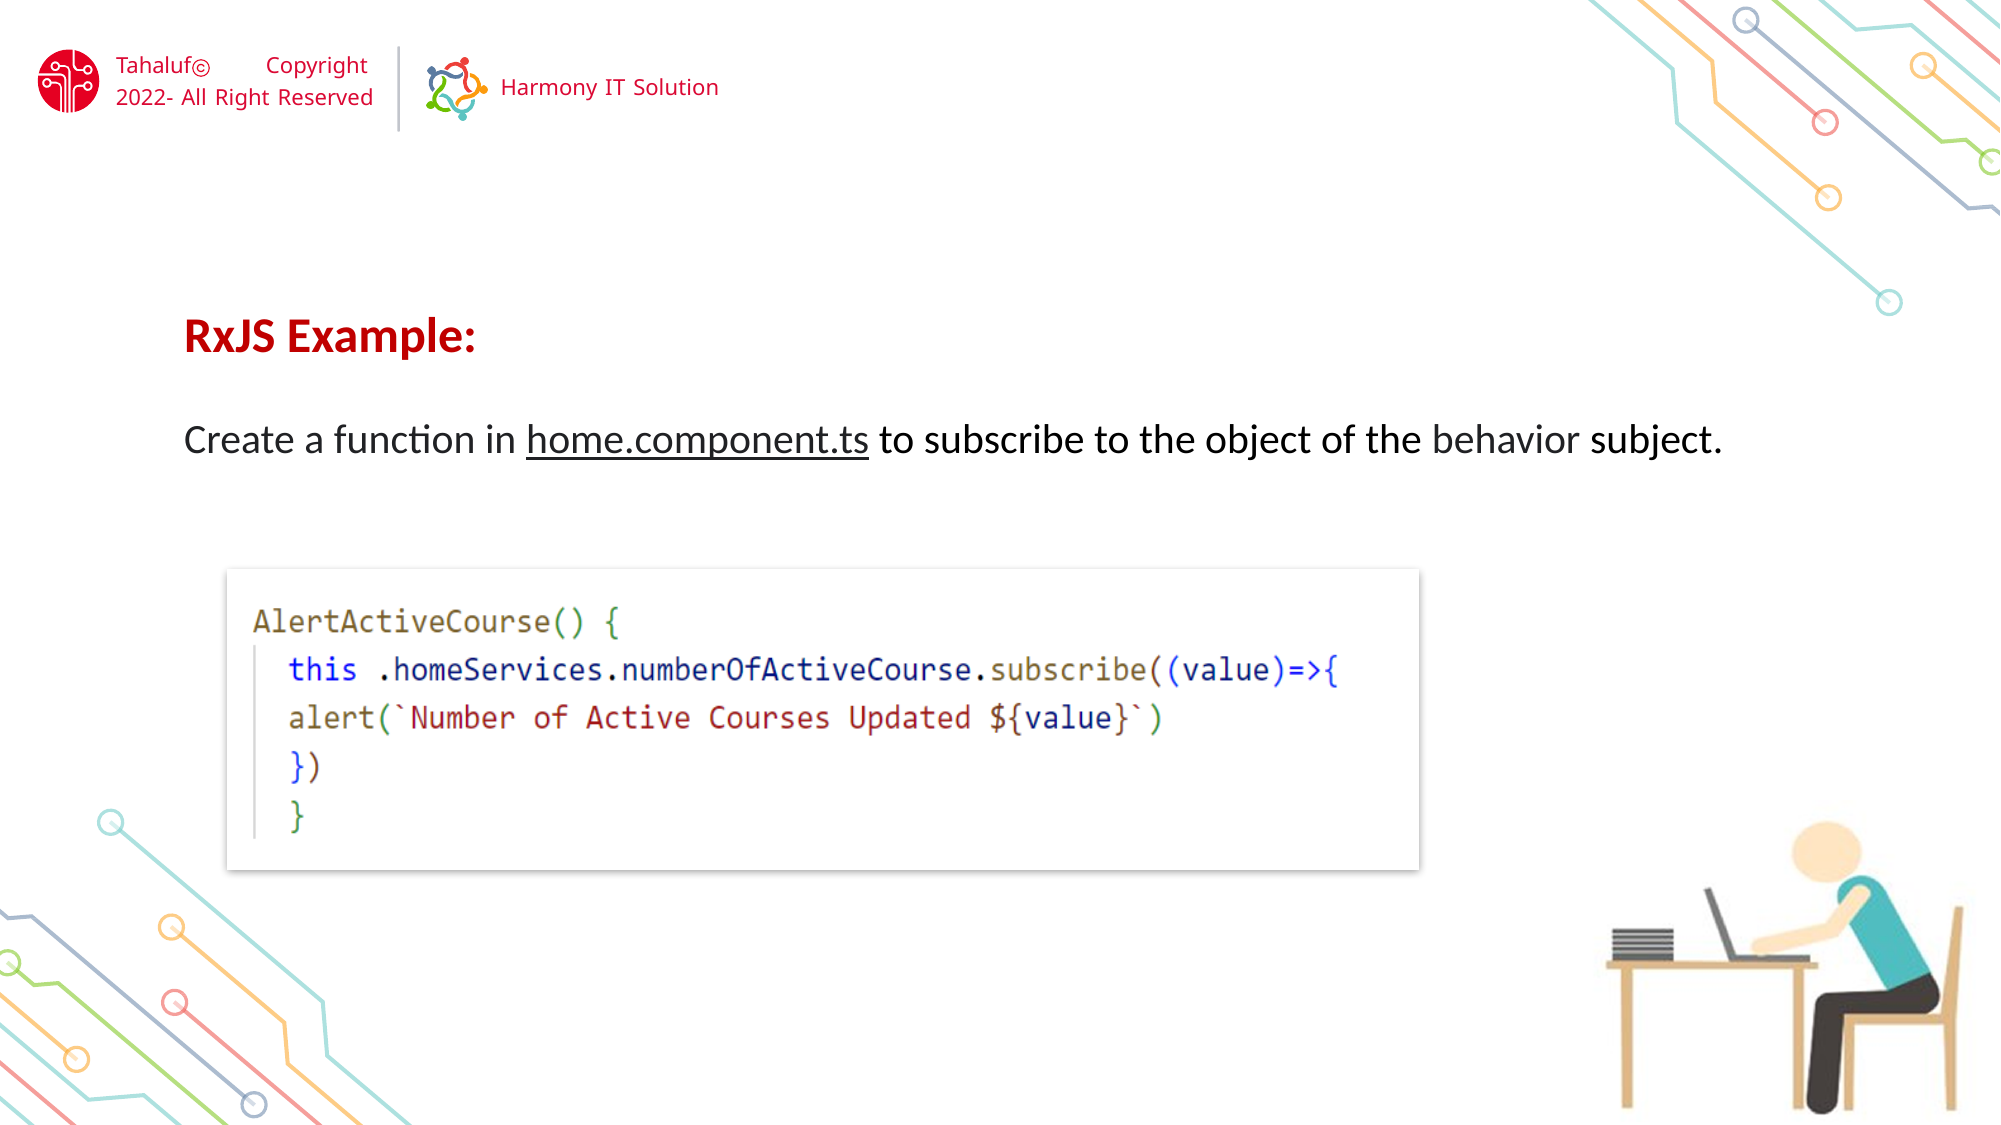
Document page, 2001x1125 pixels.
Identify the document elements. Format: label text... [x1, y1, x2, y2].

picture [1566, 800, 1999, 1122]
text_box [0, 808, 413, 1125]
text_box RxJS Example: Create a function in home.component.ts to subscribe to the object of the behavior subject. [169, 294, 1811, 565]
picture [241, 583, 1405, 856]
text_box [37, 49, 100, 113]
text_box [1587, 0, 2000, 317]
picture [192, 59, 210, 77]
text_box Harmony IT Solution [499, 71, 733, 100]
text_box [426, 57, 488, 121]
text_box Tahaluf Copyright 2022- All Right Reserved [114, 45, 378, 110]
